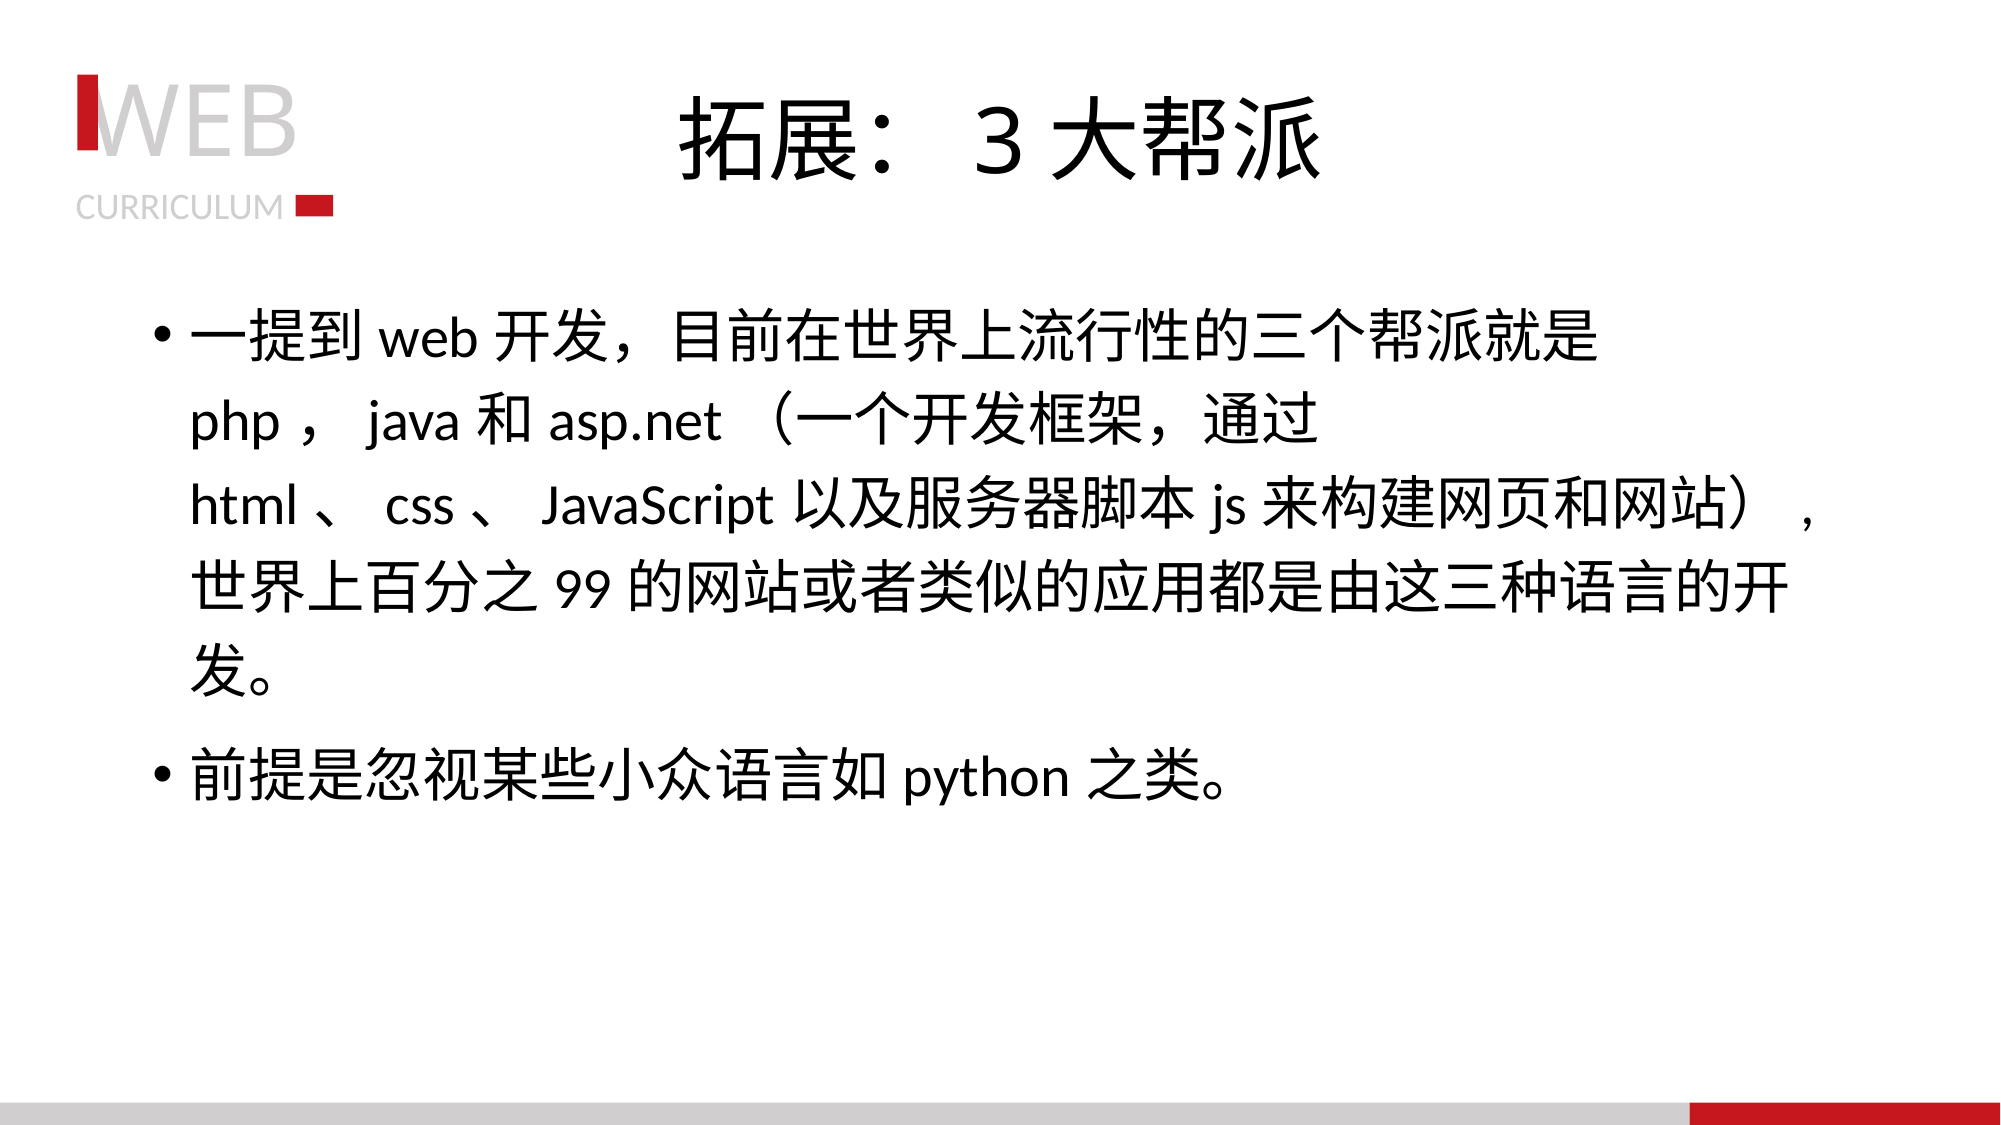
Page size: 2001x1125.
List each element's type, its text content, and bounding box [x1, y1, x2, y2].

title 拓展：3大帮派 [137, 59, 1863, 228]
list 一提到web开发，目前在世界上流行性的三个帮派就是php，java和asp.net（一个开发框架，通过 html、css、JavaScript以及服务器脚本js来构建网页和网站）,世界上百分之99的网站或者类似的应用都是由这三种语言的开发。 前提是忽视某些小众语言如python之类。 [137, 277, 1863, 992]
